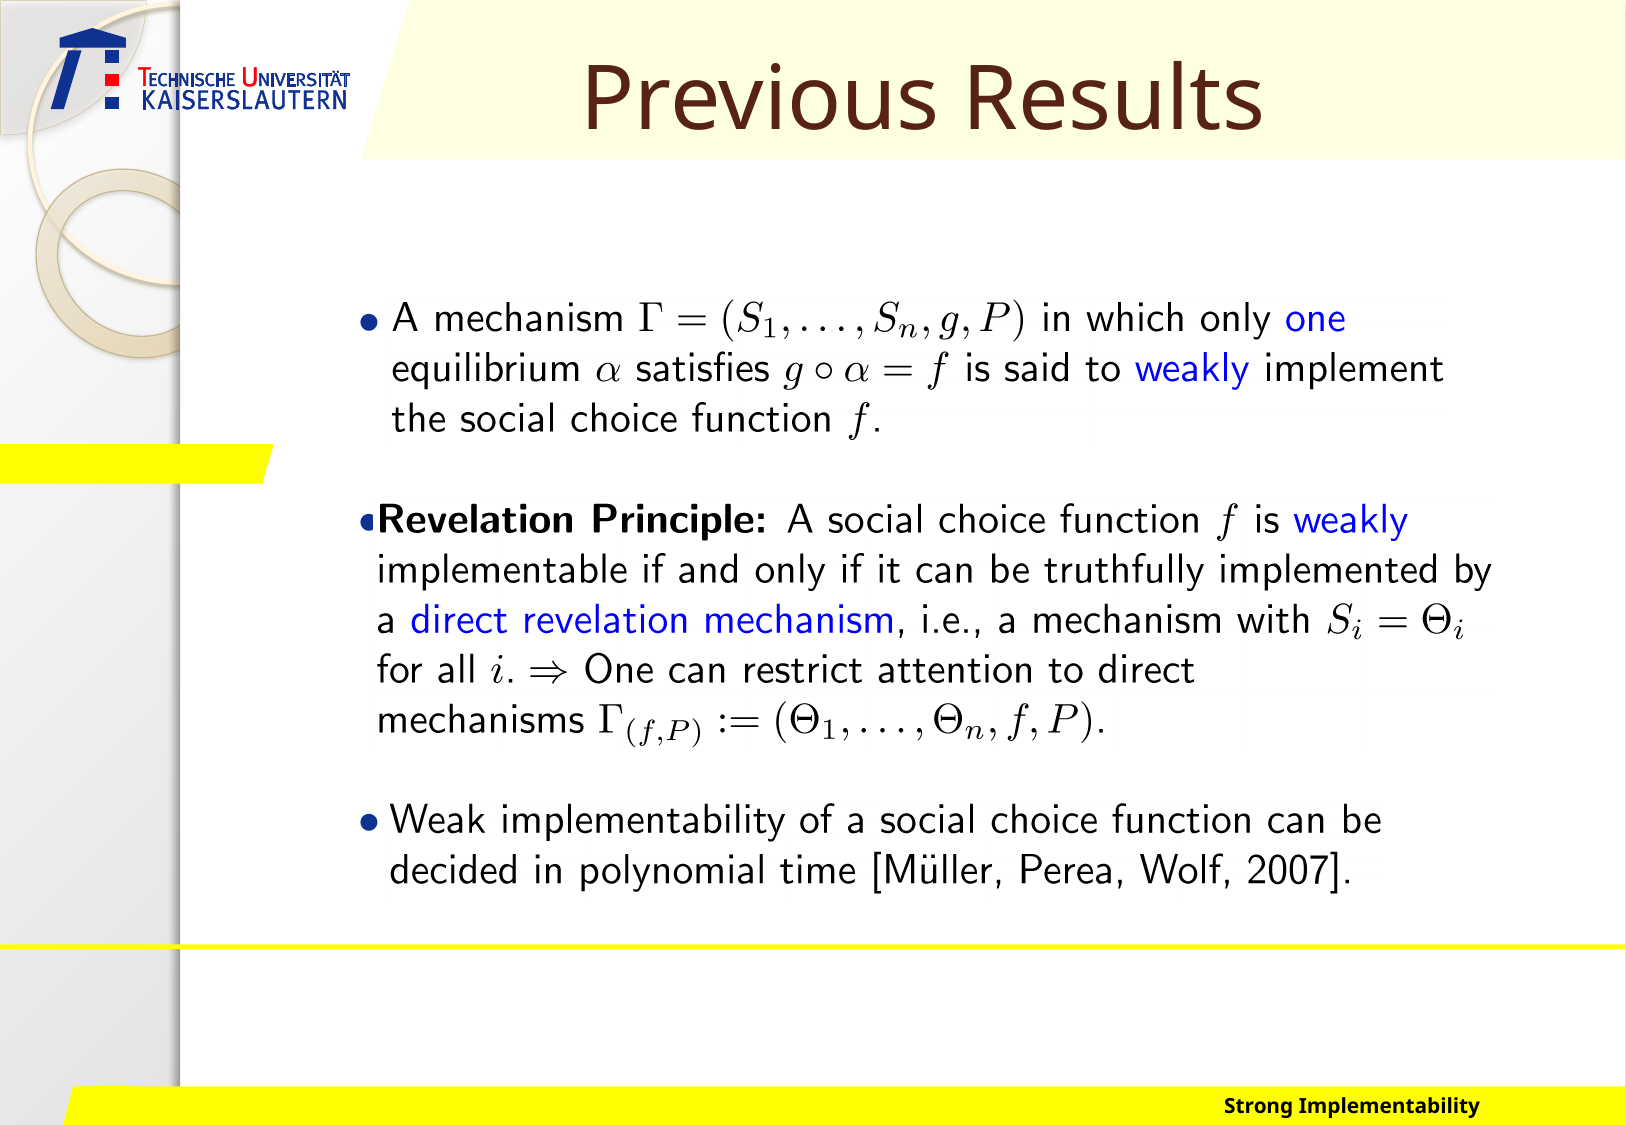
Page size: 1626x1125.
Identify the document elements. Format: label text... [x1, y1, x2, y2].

text_box [343, 229, 1552, 855]
picture [388, 298, 1447, 441]
picture [373, 500, 1492, 751]
title Previous Results [256, 0, 1590, 188]
picture [386, 800, 1383, 897]
text_box Strong Implementability [1209, 1046, 1625, 1125]
